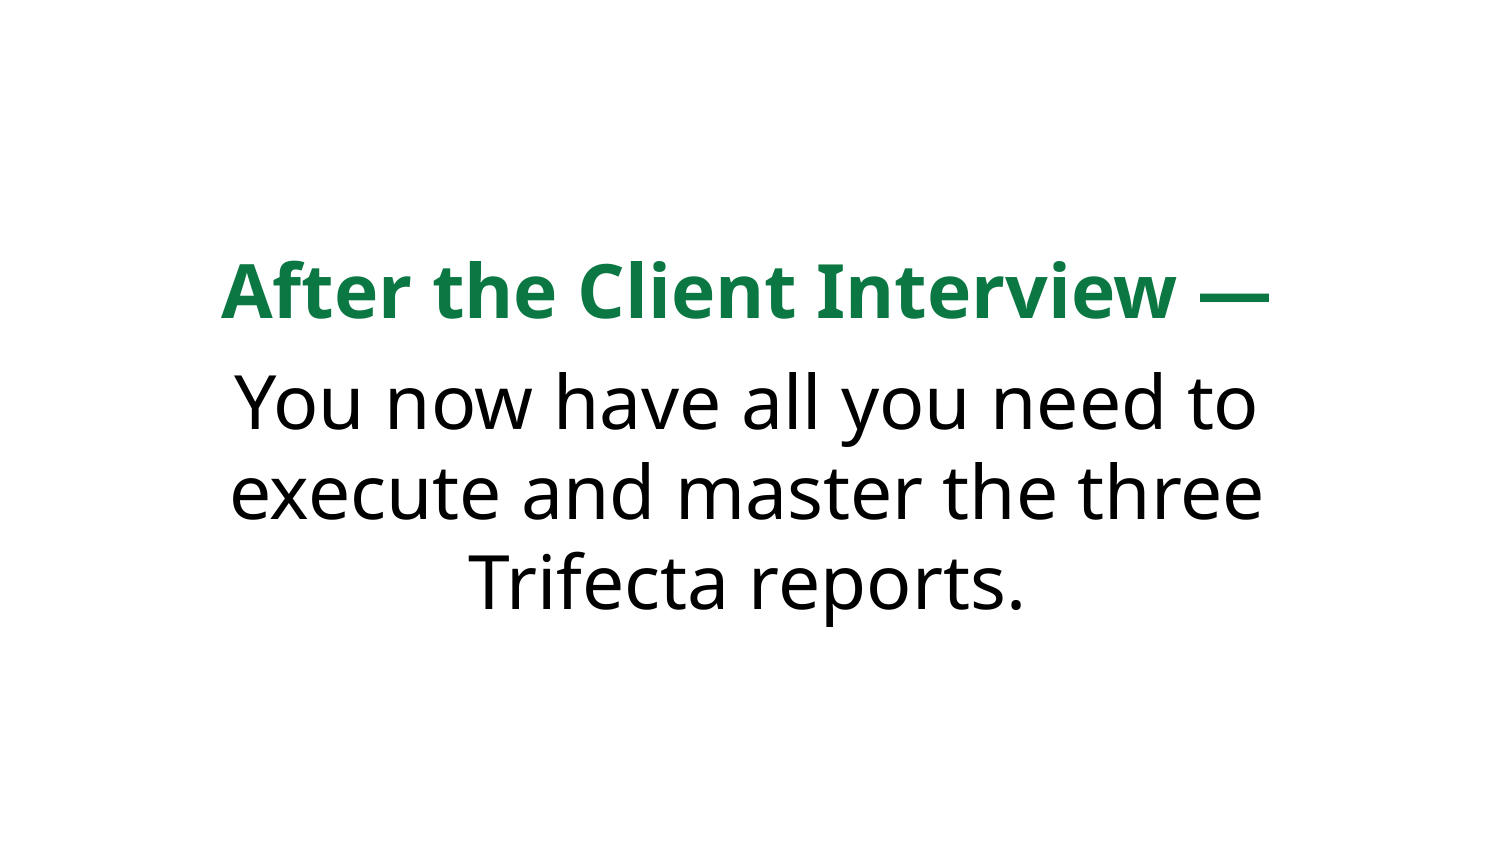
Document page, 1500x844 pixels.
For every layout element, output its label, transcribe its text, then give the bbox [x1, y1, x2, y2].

title After the Client Interview — You now have all you need to execute and master the three Trifecta reports. [89, 181, 1406, 687]
